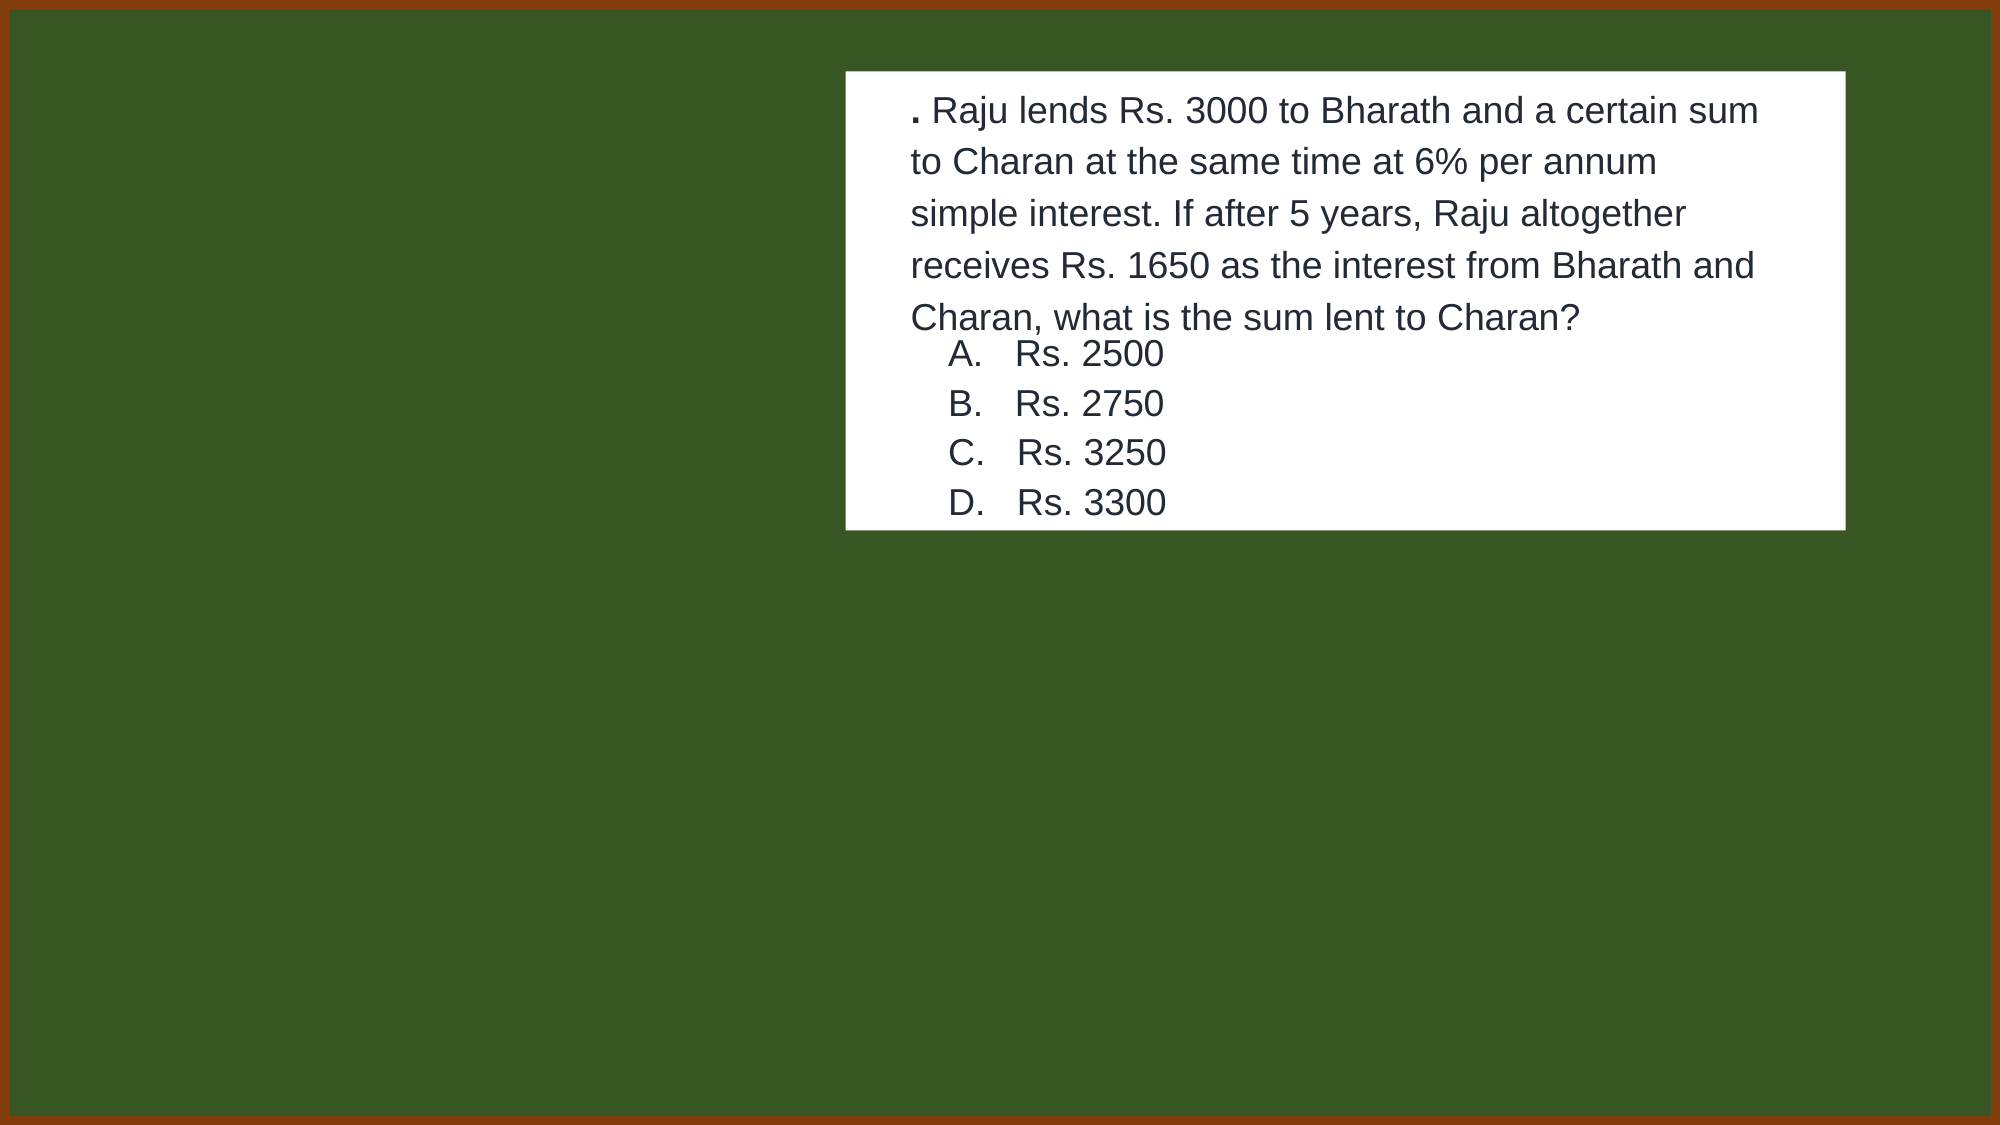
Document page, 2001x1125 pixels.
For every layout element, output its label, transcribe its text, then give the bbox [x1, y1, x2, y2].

text_box . Raju lends Rs. 3000 to Bharath and a certain sum to Charan at the same time at 6% per annum simple interest. If after 5 years, Raju altogether receives Rs. 1650 as the interest from Bharath and Charan, what is the sum lent to Charan? A. Rs. 2500 B. Rs. 2750 C. Rs. 3250 D. Rs. 3300 [845, 71, 1846, 531]
